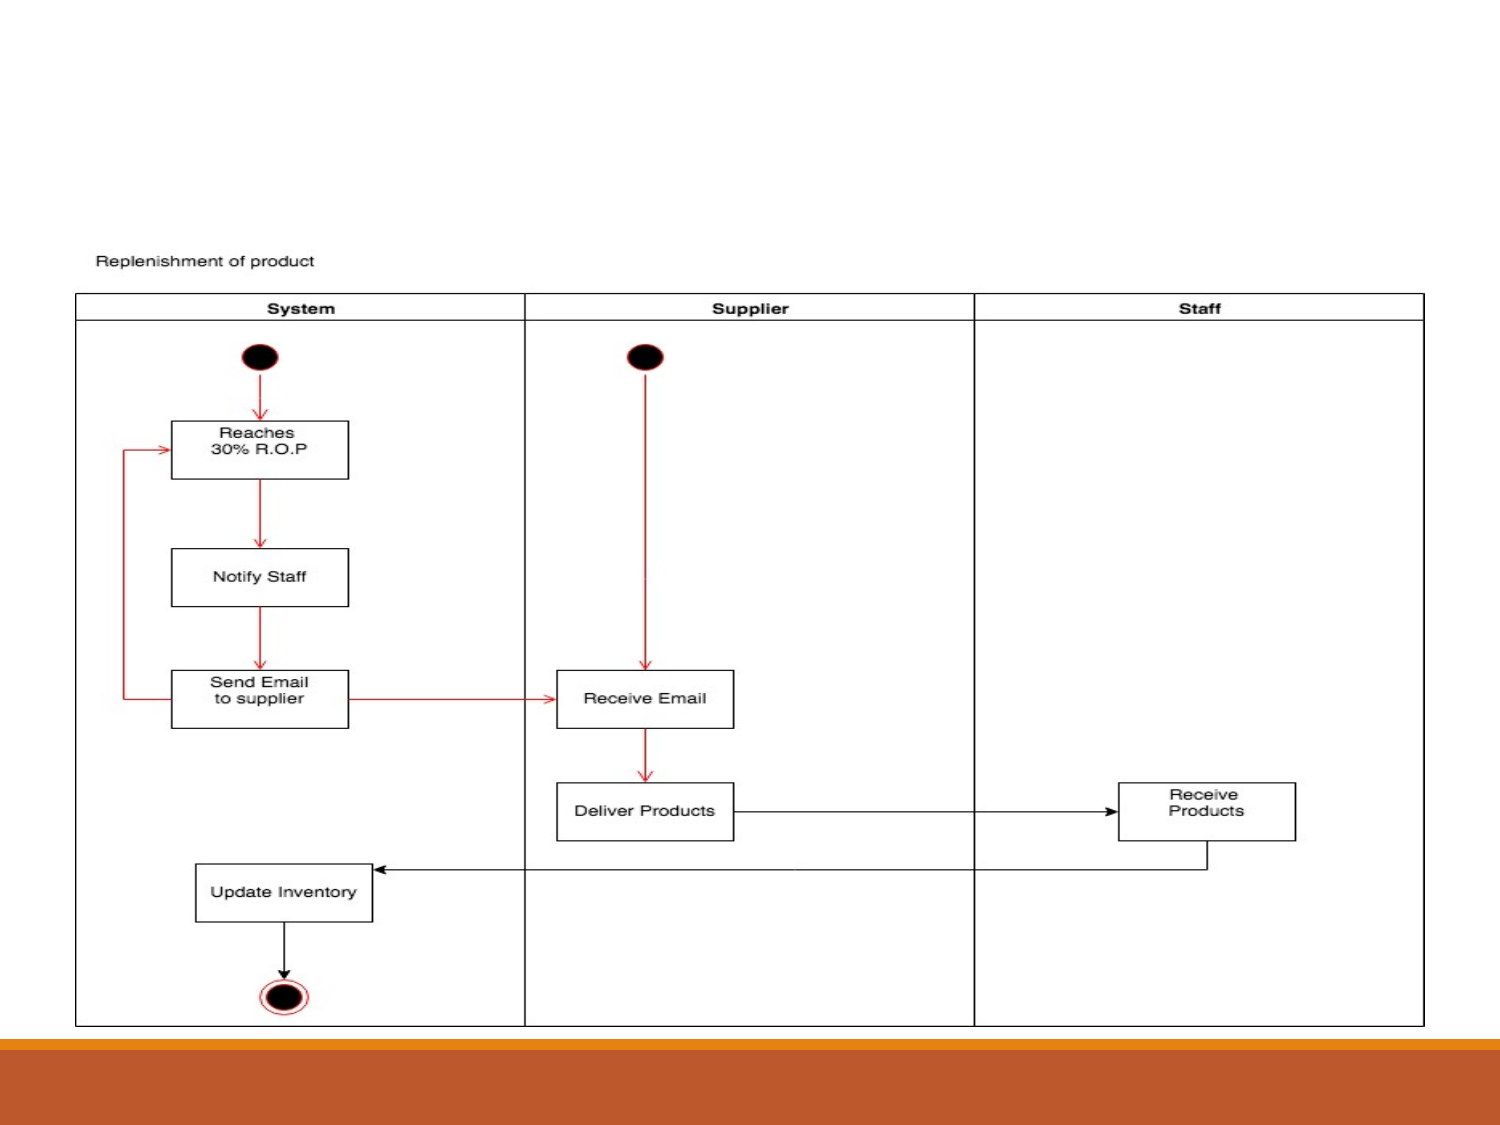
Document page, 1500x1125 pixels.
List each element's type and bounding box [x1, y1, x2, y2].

picture [74, 249, 1426, 1028]
